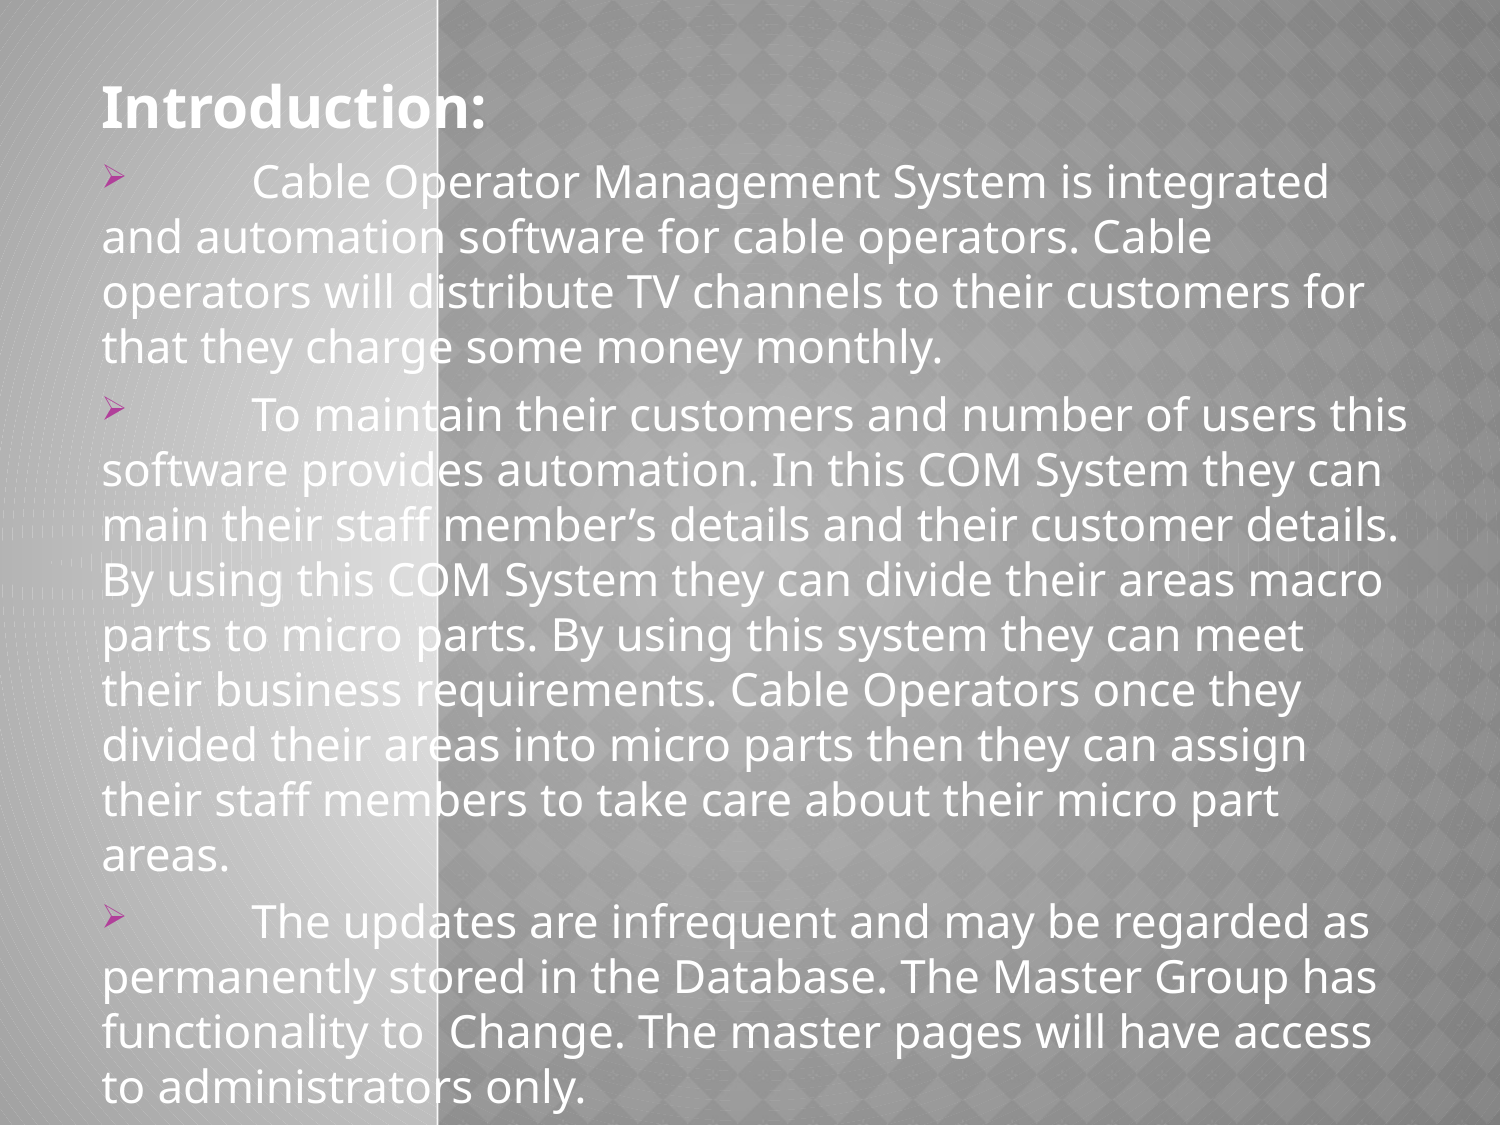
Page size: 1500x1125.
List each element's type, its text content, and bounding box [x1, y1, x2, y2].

subtitle Introduction: Cable Operator Management System is integrated and automation software for cable operators. Cable operators will distribute TV channels to their customers for that they charge some money monthly. To maintain their customers and number of users this software provides automation. In this COM System they can main their staff member’s details and their customer details. By using this COM System they can divide their areas macro parts to micro parts. By using this system they can meet their business requirements. Cable Operators once they divided their areas into micro parts then they can assign their staff members to take care about their micro part areas. The updates are infrequent and may be regarded as permanently stored in the Database. The Master Group has functionality to Change. The master pages will have access to administrators only. [93, 70, 1418, 1067]
